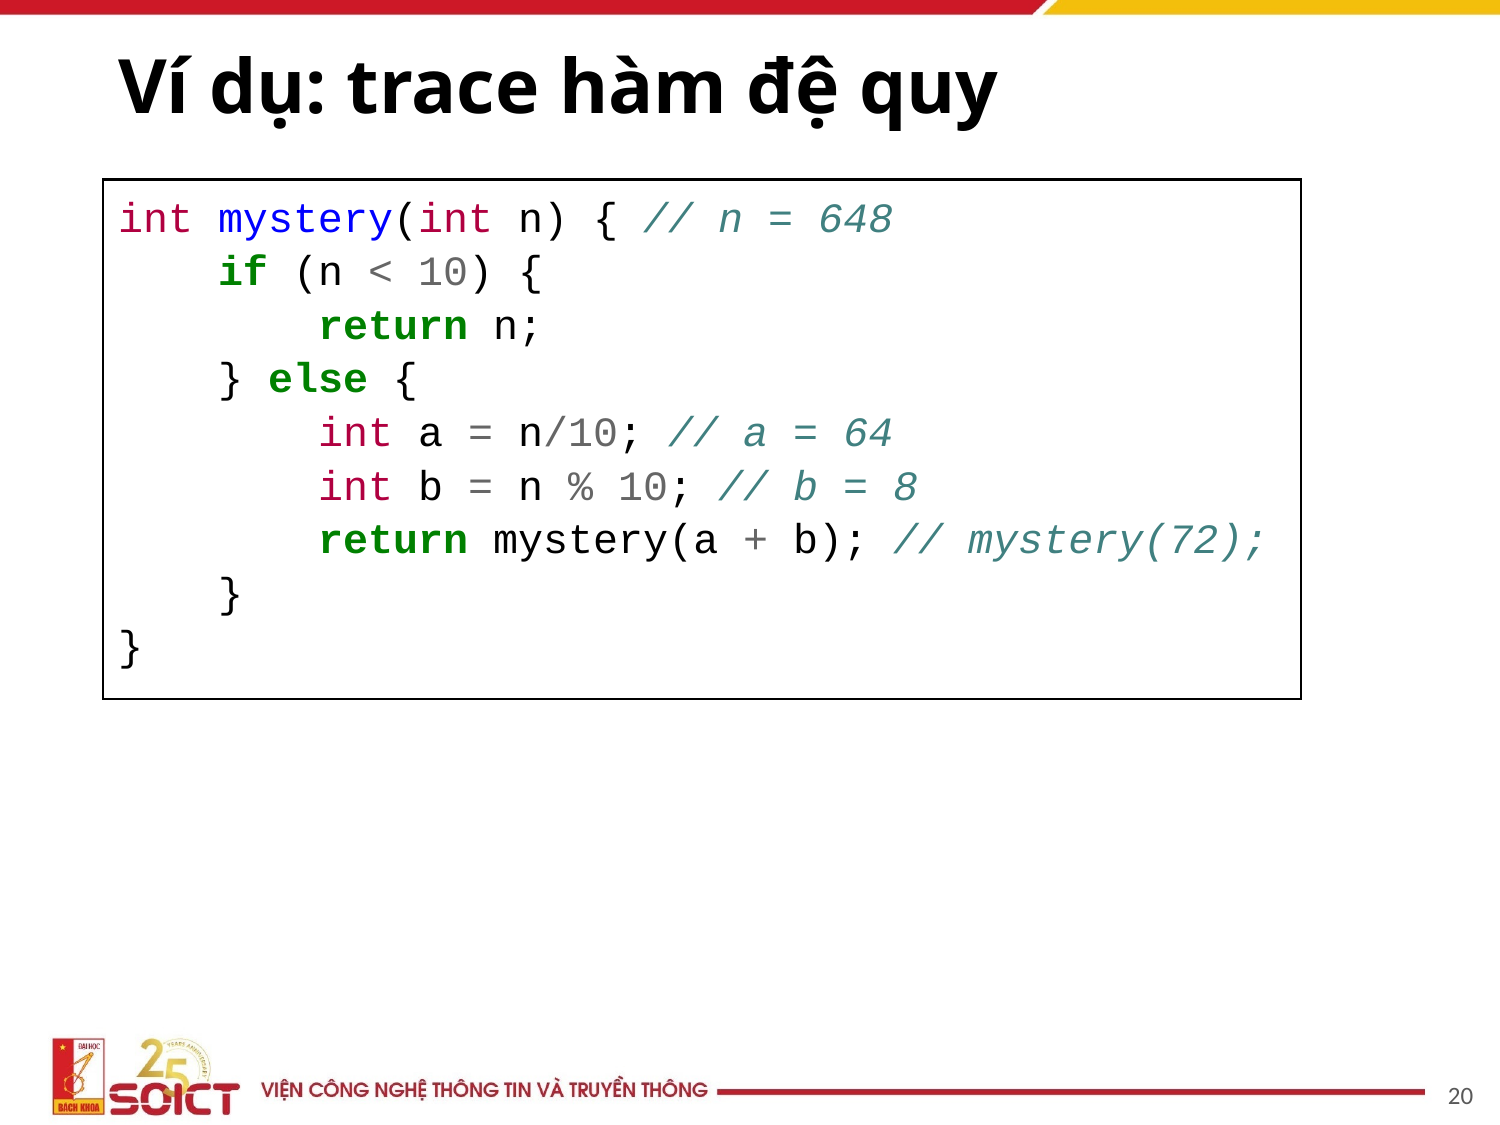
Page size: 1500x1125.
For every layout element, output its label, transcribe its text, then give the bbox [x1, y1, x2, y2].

list int mystery(int n) { // n = 648 if (n < 10) { return n; } else { int a = n/10; // a = 64 int b = n % 10; // b = 8 return mystery(a + b); // mystery(72); } } [103, 179, 1301, 700]
slide_number ‹#› [1300, 1065, 1489, 1125]
picture [0, 0, 1500, 1125]
title Ví dụ: trace hàm đệ quy [103, 24, 1397, 155]
